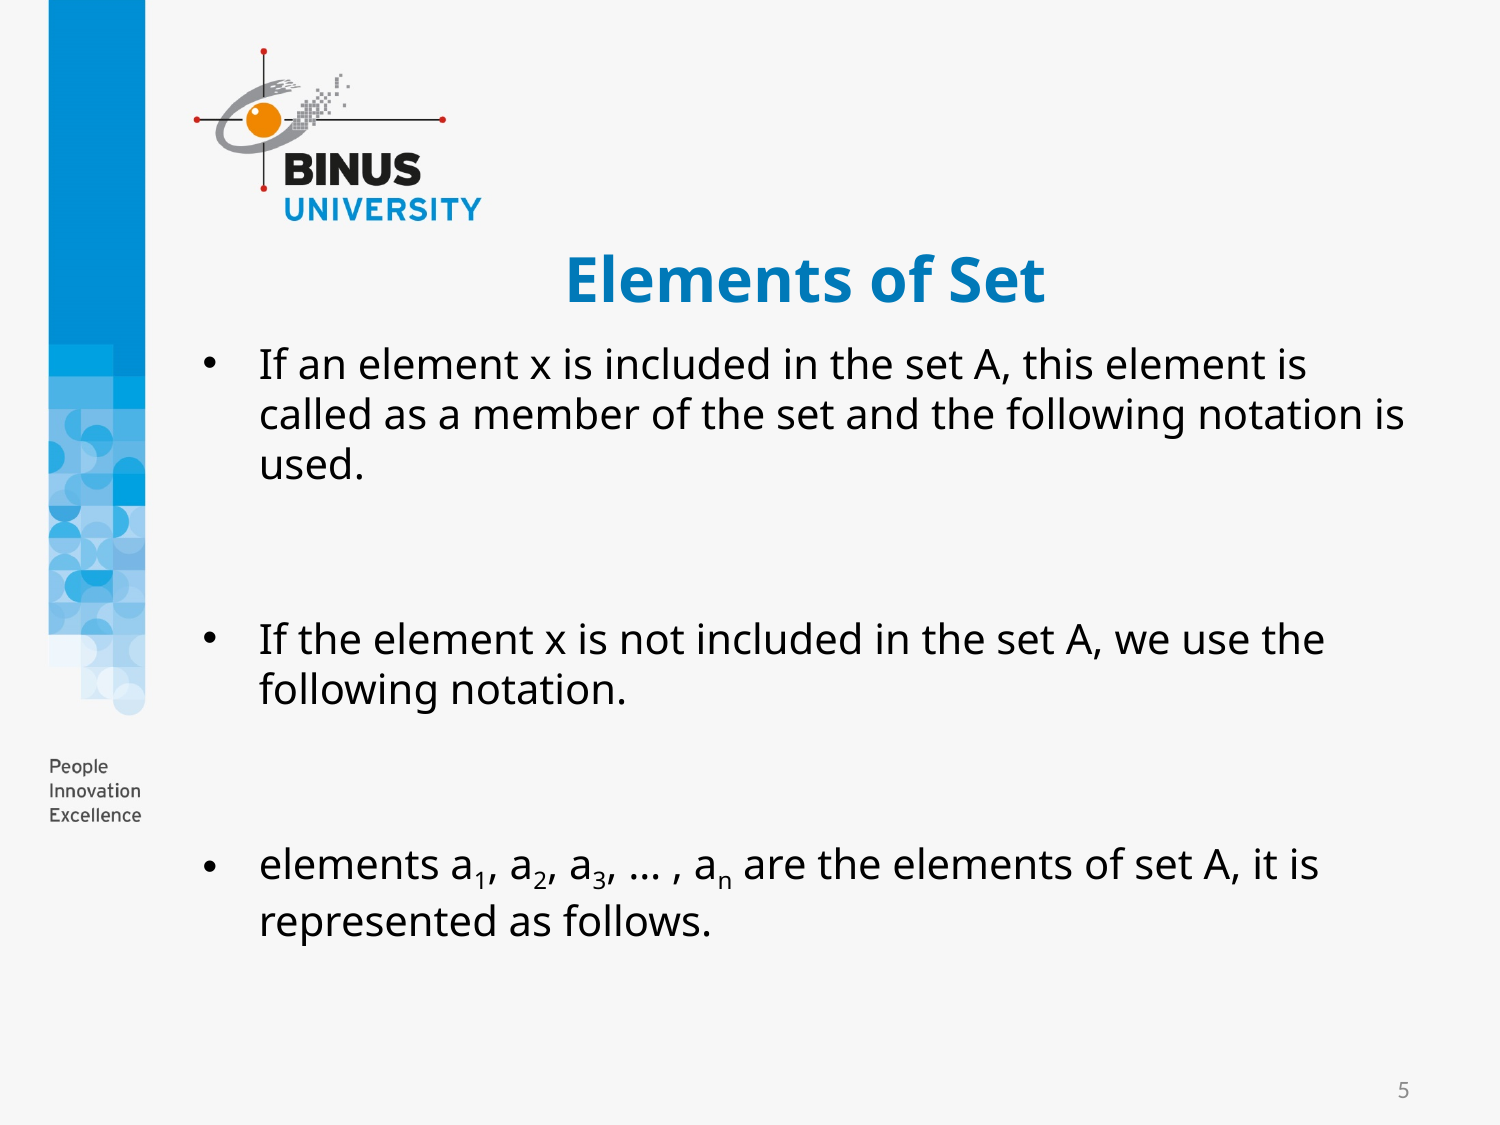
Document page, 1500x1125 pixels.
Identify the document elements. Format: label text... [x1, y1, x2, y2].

picture [0, 0, 1500, 845]
slide_number 5 [1074, 1058, 1425, 1119]
title Elements of Set [187, 224, 1425, 330]
